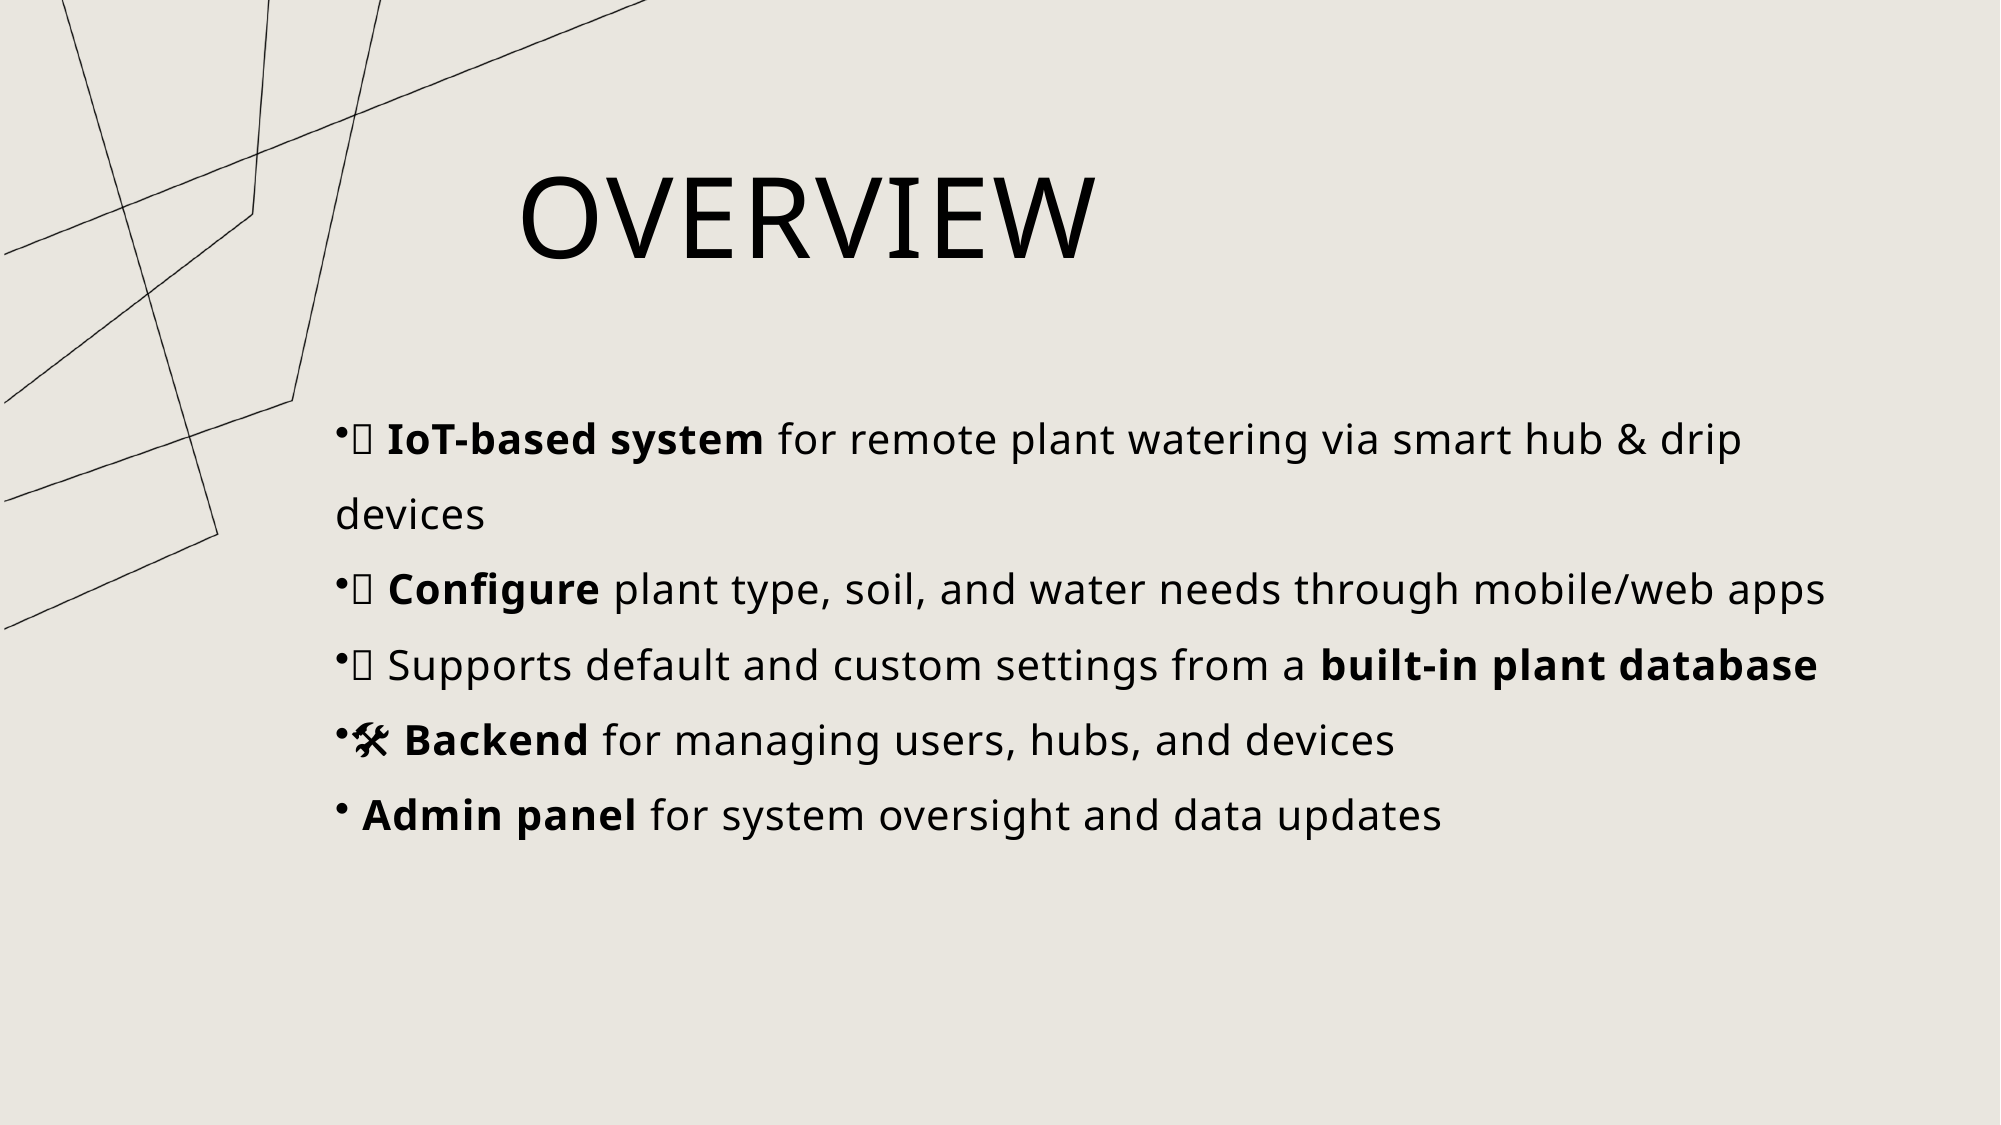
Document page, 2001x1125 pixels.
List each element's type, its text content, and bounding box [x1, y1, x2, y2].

list 🌿 IoT-based system for remote plant watering via smart hub & drip devices 📱 Configure plant type, soil, and water needs through mobile/web apps 🧠 Supports default and custom settings from a built-in plant database 🛠️ Backend for managing users, hubs, and devices 👩‍💻 Admin panel for system oversight and data updates [320, 387, 1863, 1032]
title OVERVIEW [338, 93, 1277, 290]
picture [4, 0, 676, 642]
